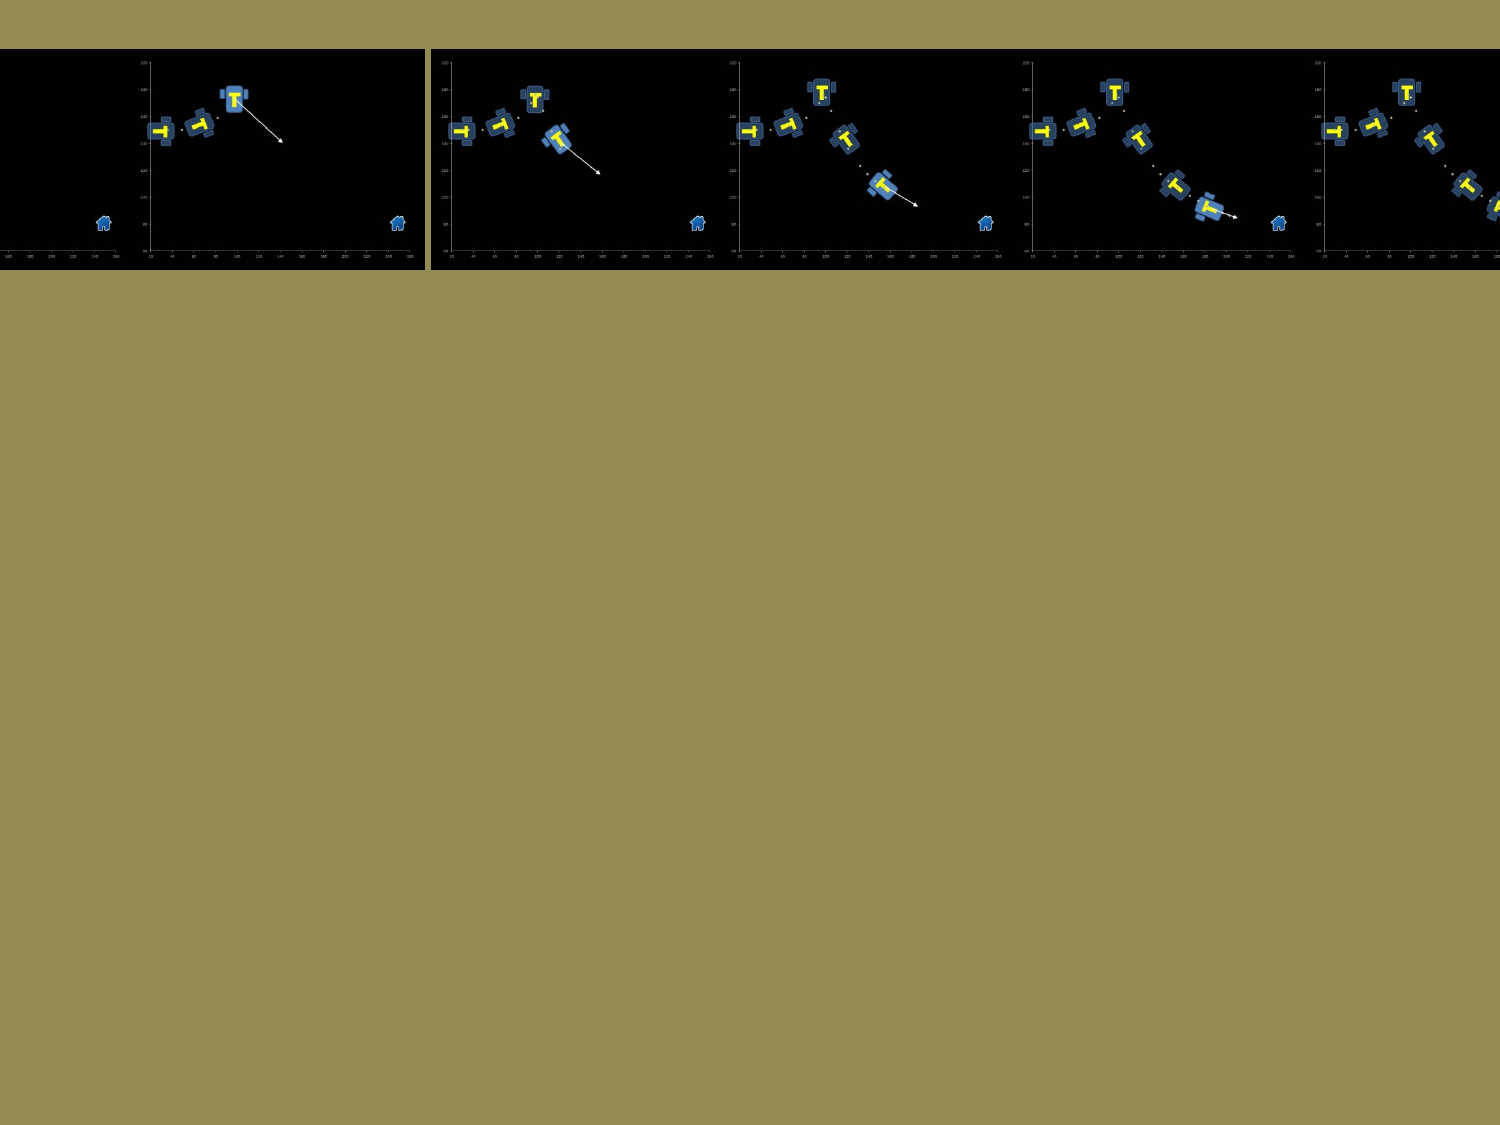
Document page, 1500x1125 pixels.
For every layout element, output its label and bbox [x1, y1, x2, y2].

picture [0, 49, 425, 271]
picture [431, 49, 1500, 271]
